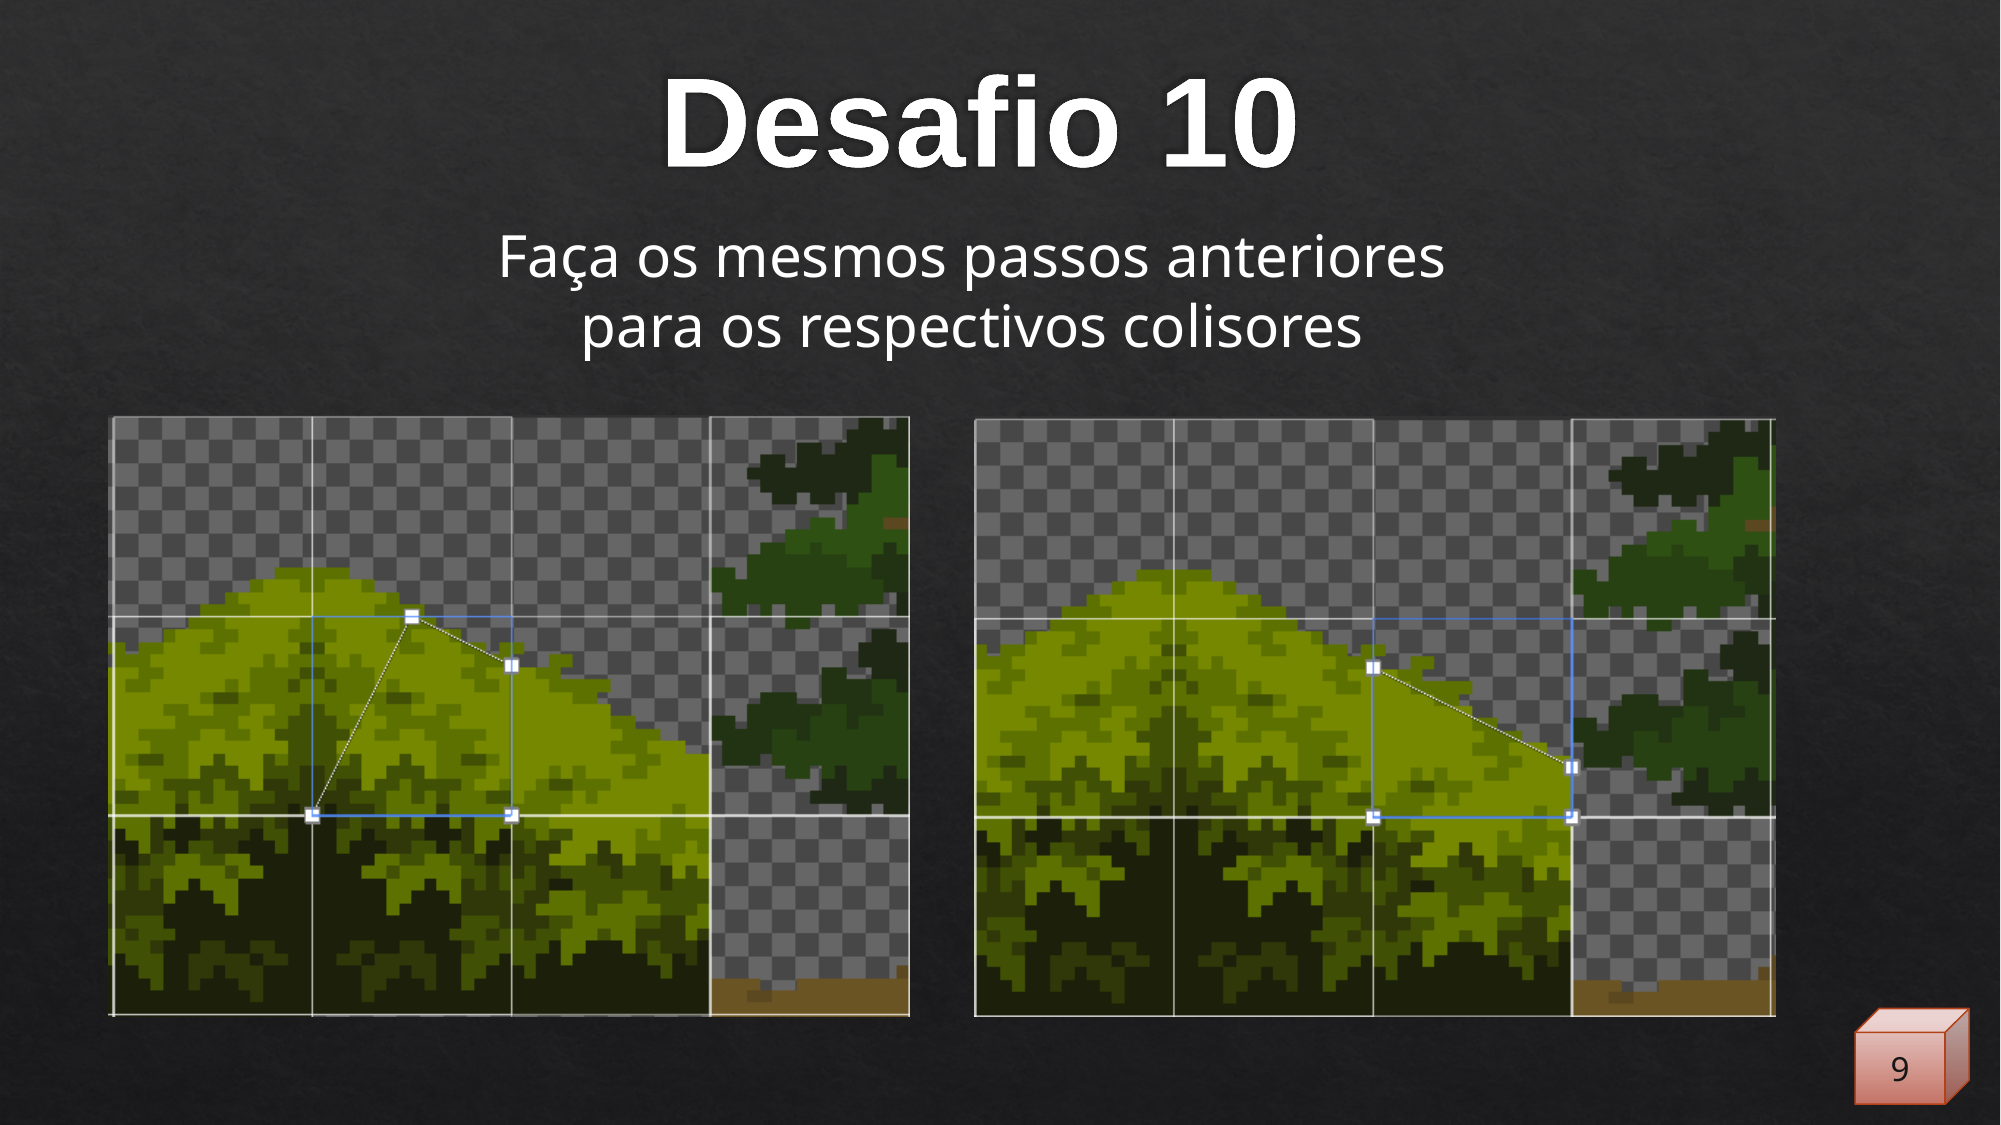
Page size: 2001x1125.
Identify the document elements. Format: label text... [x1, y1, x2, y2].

picture [107, 415, 911, 1017]
text_box Faça os mesmos passos anteriores para os respectivos colisores [482, 211, 1462, 366]
title Desafio 10 [206, 30, 1755, 200]
text_box 9 [1854, 1007, 1970, 1105]
picture [974, 416, 1776, 1017]
